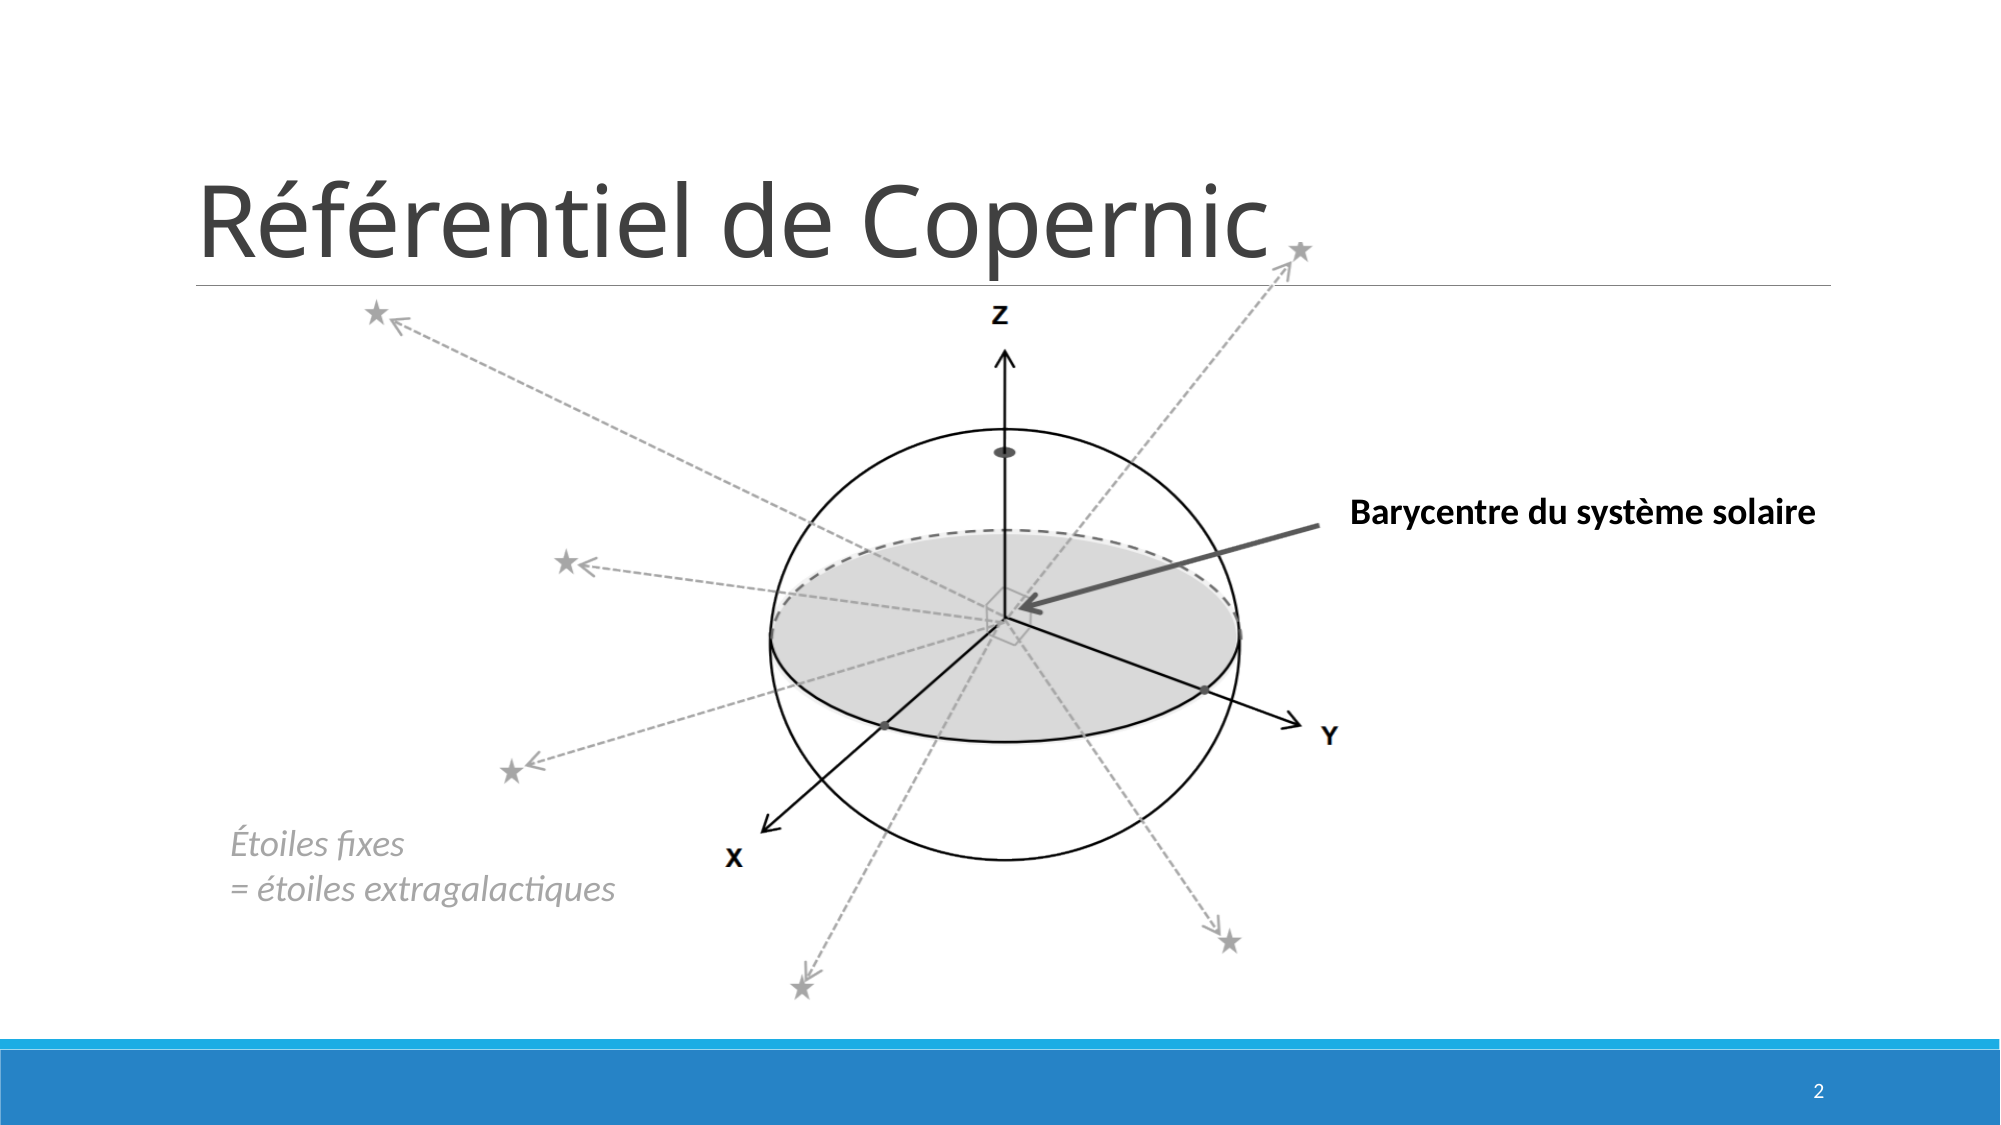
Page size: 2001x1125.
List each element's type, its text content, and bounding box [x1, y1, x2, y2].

text_box Barycentre du système solaire [1656, 479, 1832, 540]
text_box Étoiles fixes = étoiles extragalactiques [215, 811, 348, 917]
slide_number 2 [1624, 1059, 1840, 1120]
picture [350, 242, 1649, 1010]
